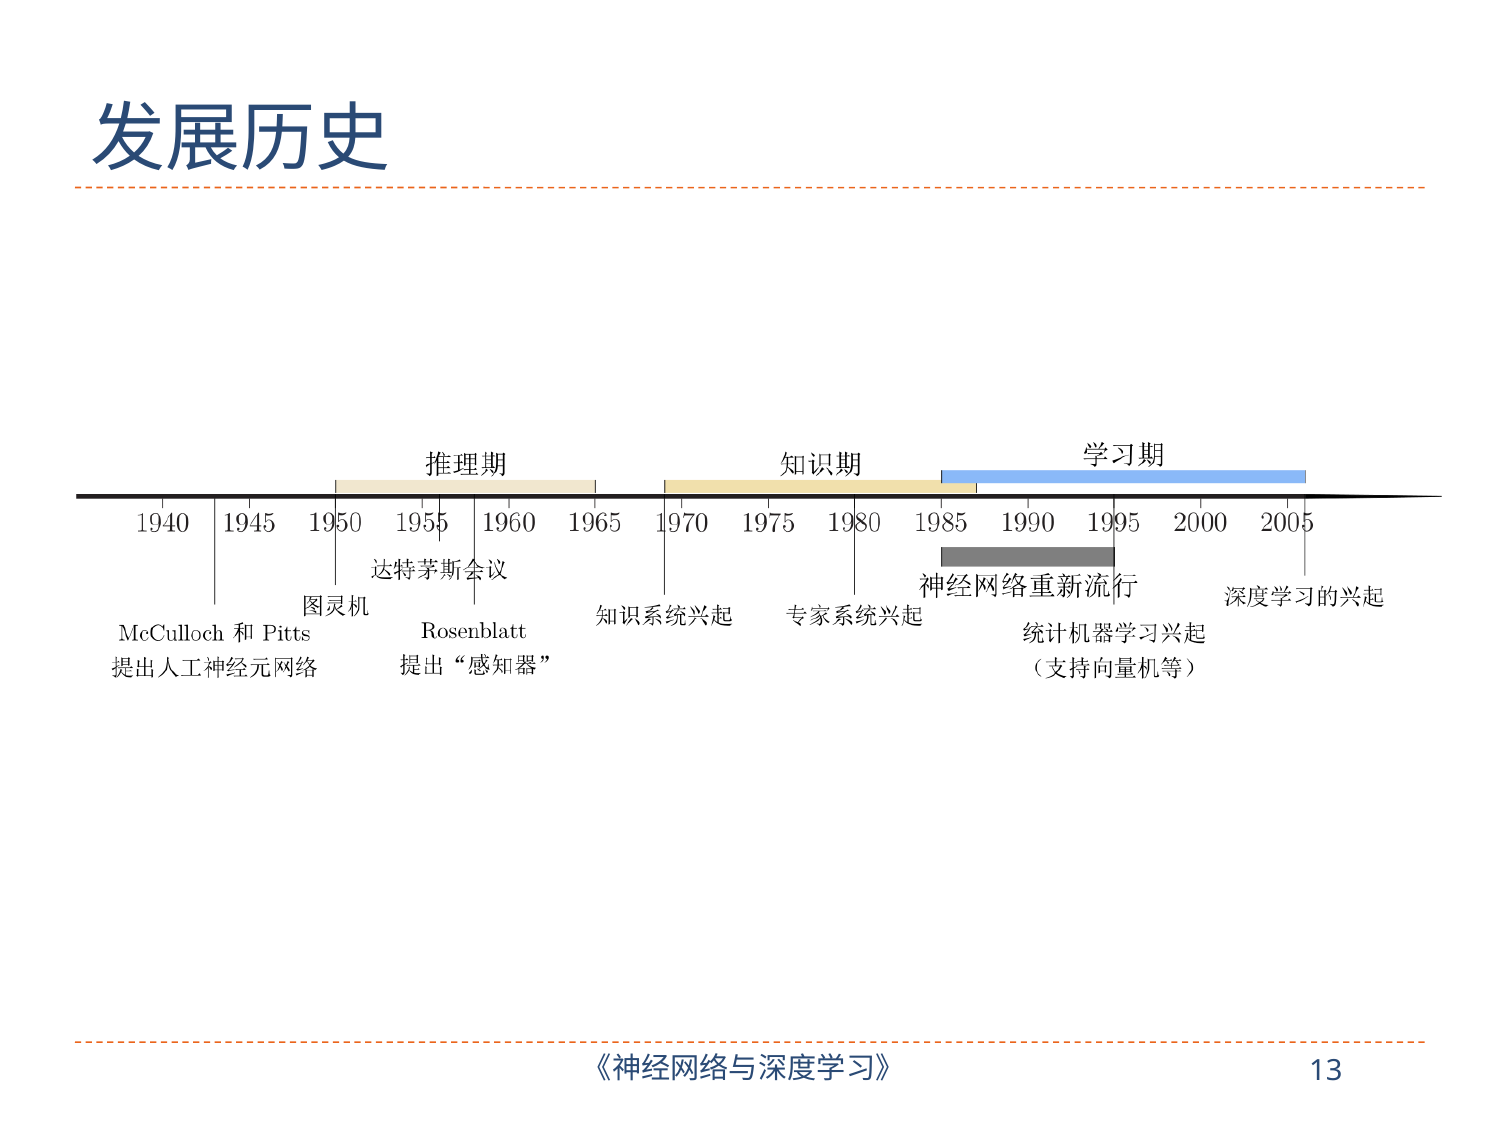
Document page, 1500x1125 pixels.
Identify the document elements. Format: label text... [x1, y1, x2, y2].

picture [49, 412, 1481, 688]
title 发展历史 [75, 24, 1425, 188]
